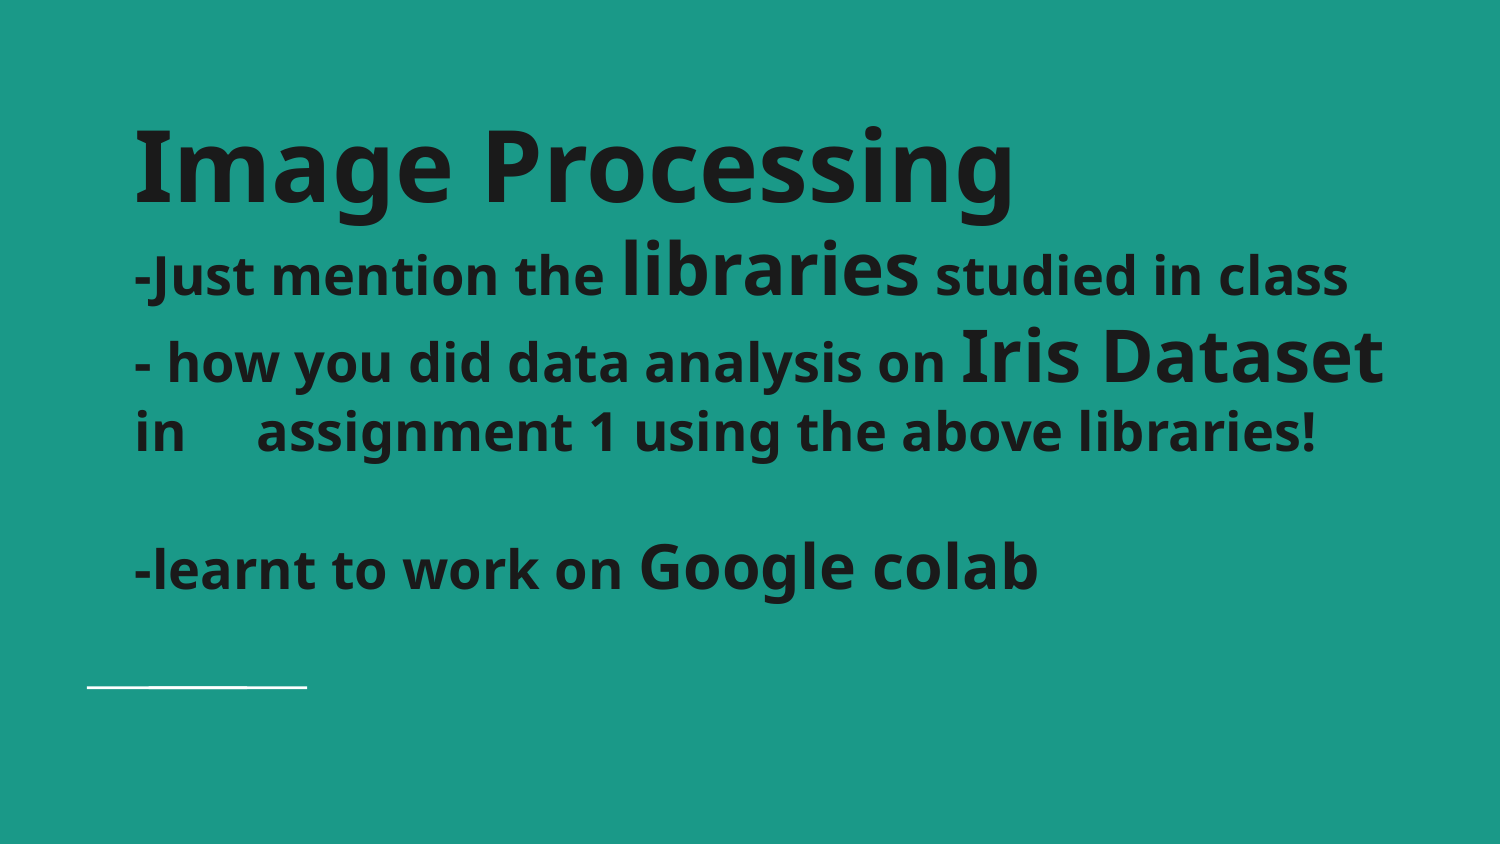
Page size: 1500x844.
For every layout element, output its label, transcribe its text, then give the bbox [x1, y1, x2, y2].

text_box Image Processing -Just mention the libraries studied in class - how you did data analysis on Iris Dataset in assignment 1 using the above libraries! -learnt to work on Google colab [119, 87, 1407, 674]
